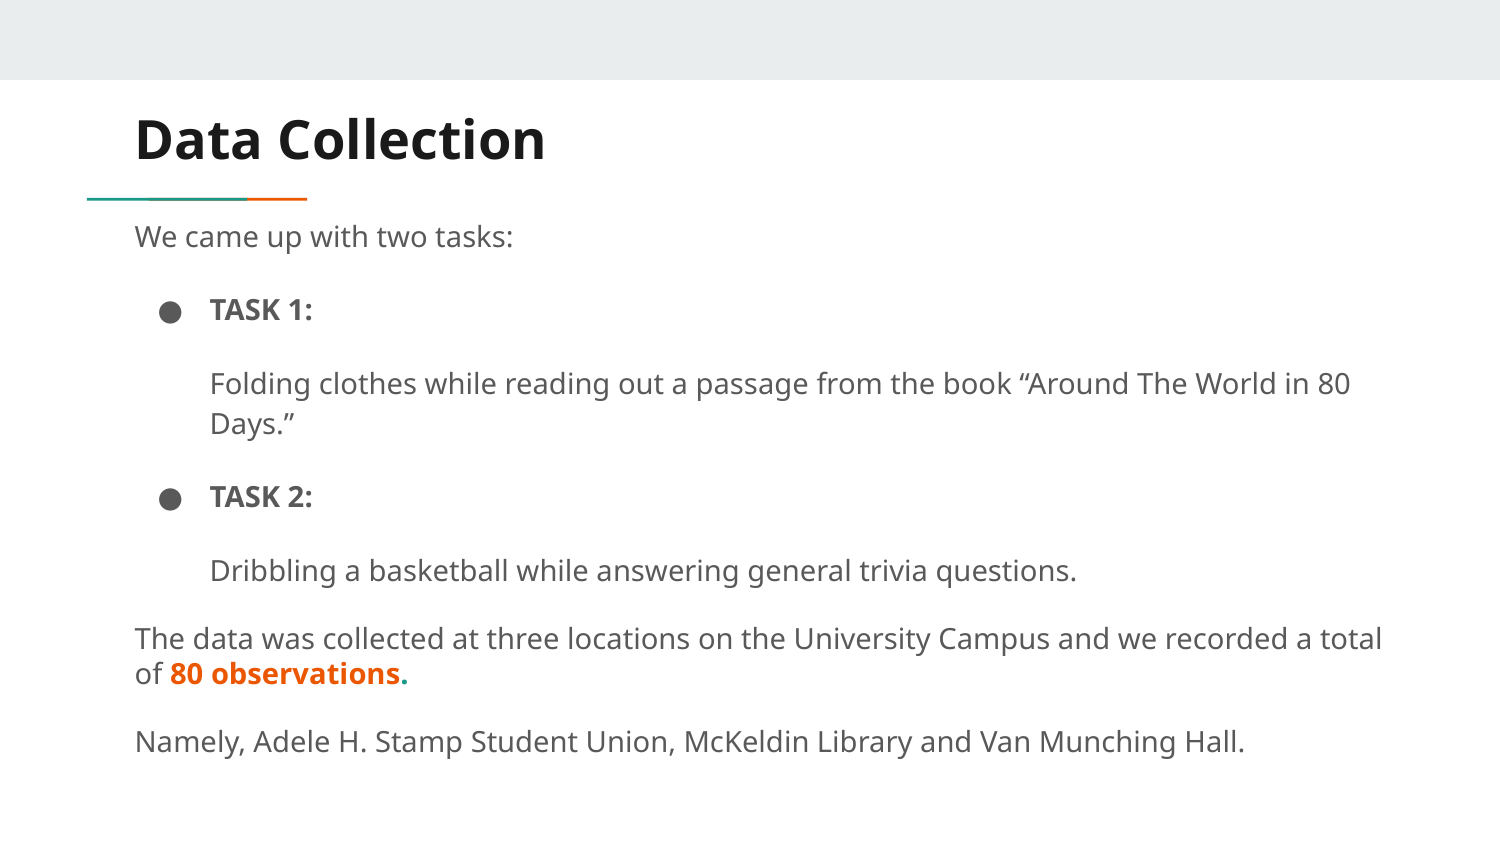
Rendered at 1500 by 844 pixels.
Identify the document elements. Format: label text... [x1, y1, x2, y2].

title Data Collection [119, 90, 1381, 179]
list We came up with two tasks: TASK 1: Folding clothes while reading out a passage from the book “Around The World in 80 Days.” TASK 2: Dribbling a basketball while answering general trivia questions. The data was collected at three locations on the University Campus and we recorded a total of 80 observations. Namely, Adele H. Stamp Student Union, McKeldin Library and Van Munching Hall. [119, 197, 1400, 814]
